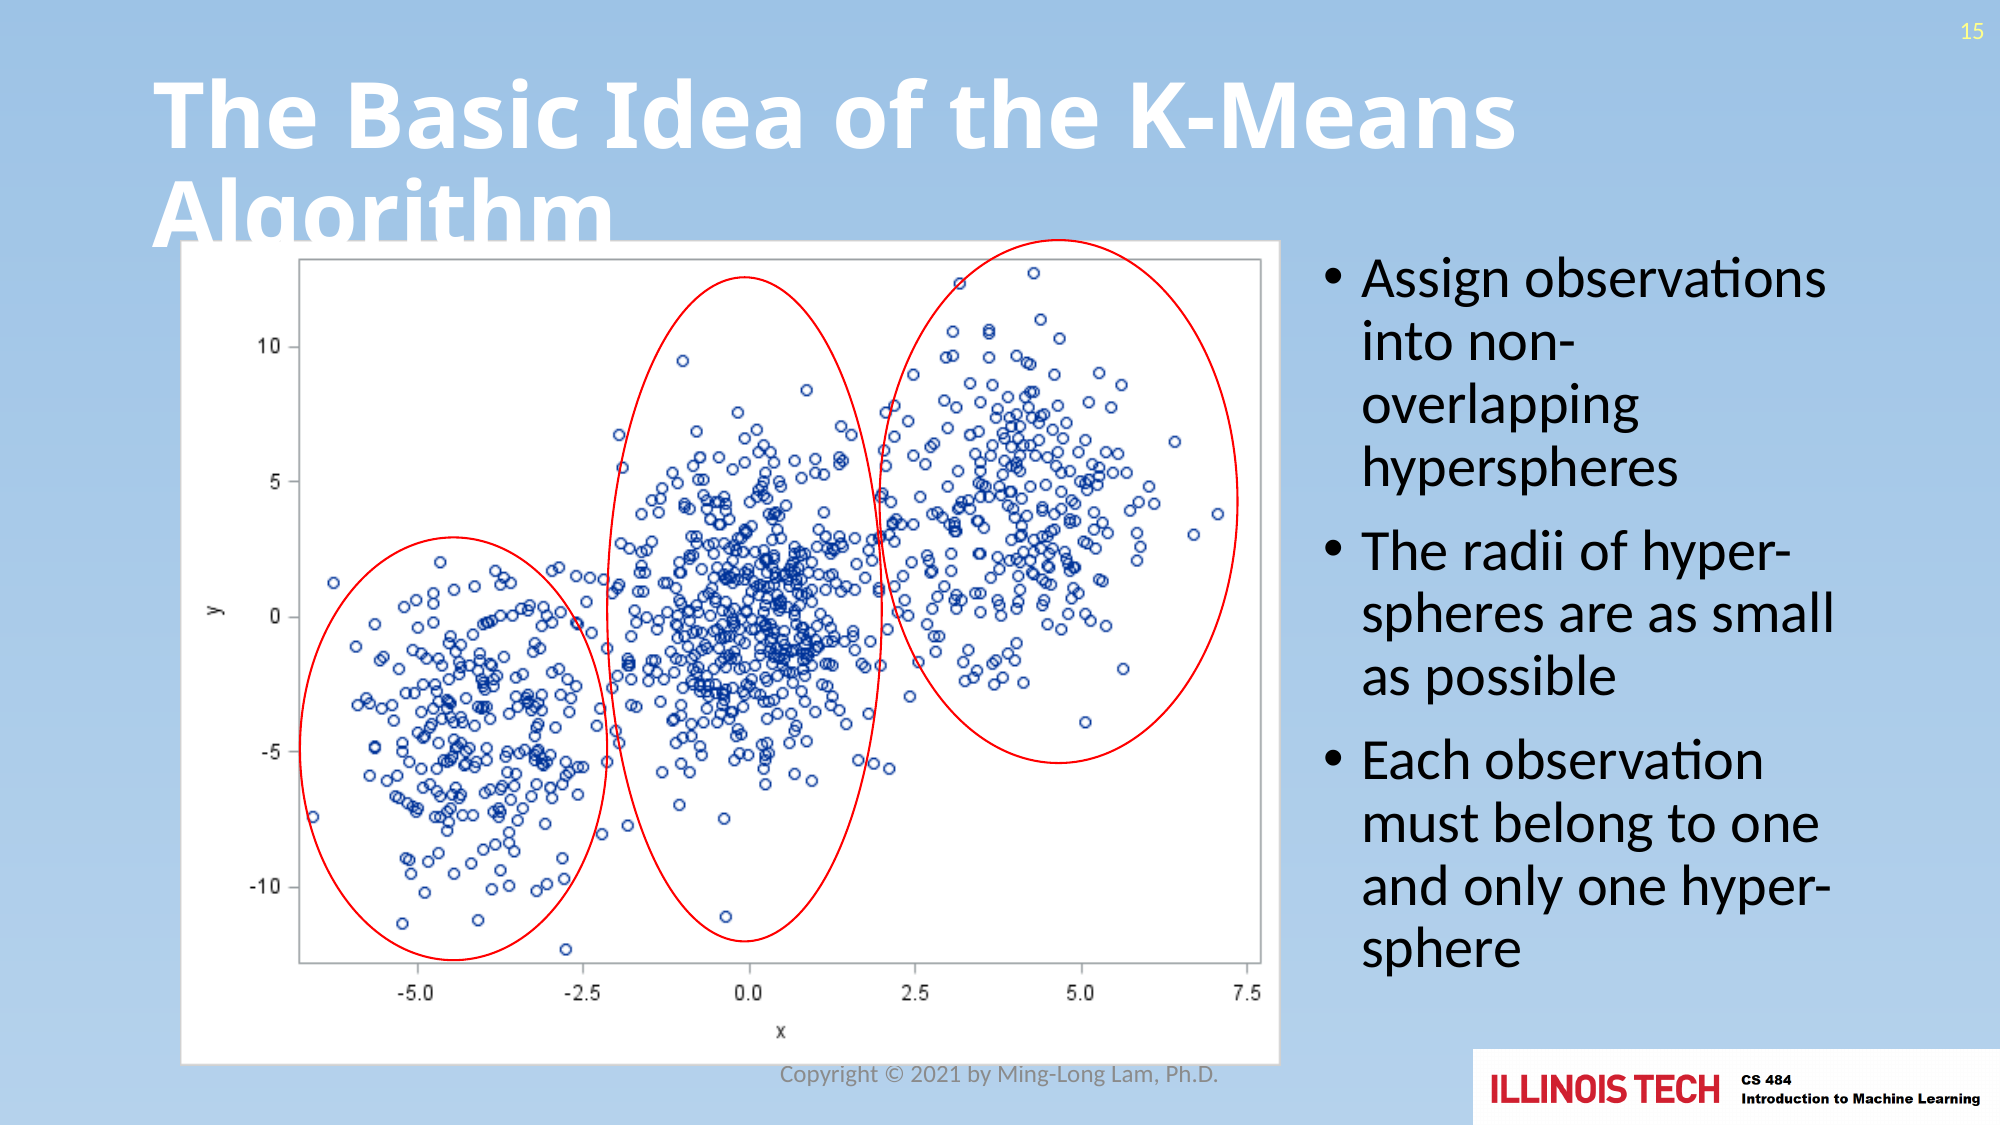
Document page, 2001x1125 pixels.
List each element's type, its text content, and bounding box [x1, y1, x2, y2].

text_box Assign observations into non-overlapping hyperspheres The radii of hyper-spheres are as small as possible Each observation must belong to one and only one hyper-sphere [1308, 240, 1863, 1066]
title The Basic Idea of the K-Means Algorithm [137, 59, 1863, 278]
picture [1473, 1049, 2000, 1125]
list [180, 240, 1281, 1066]
slide_number 15 [1550, 0, 2000, 60]
footer Copyright © 2021 by Ming-Long Lam, Ph.D. [662, 1042, 1338, 1103]
